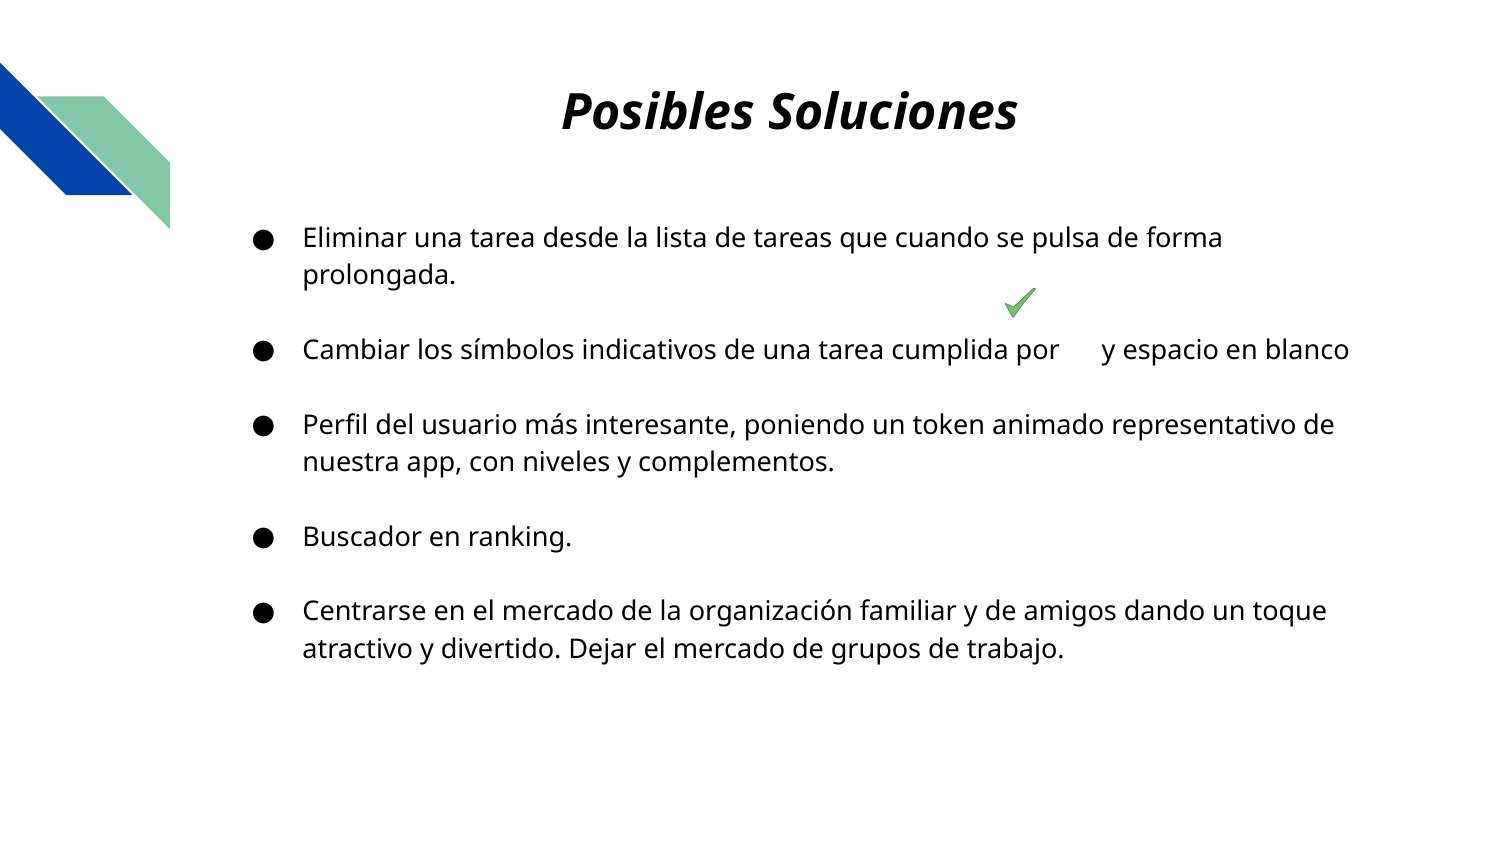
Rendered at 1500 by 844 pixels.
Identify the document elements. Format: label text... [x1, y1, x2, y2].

text_box Posibles Soluciones [212, 64, 1368, 176]
text_box Eliminar una tarea desde la lista de tareas que cuando se pulsa de forma prolongada. Cambiar los símbolos indicativos de una tarea cumplida por y espacio en blanco Perfil del usuario más interesante, poniendo un token animado representativo de nuestra app, con niveles y complementos. Buscador en ranking. Centrarse en el mercado de la organización familiar y de amigos dando un toque atractivo y divertido. Dejar el mercado de grupos de trabajo. [212, 200, 1368, 756]
picture [1004, 287, 1036, 320]
